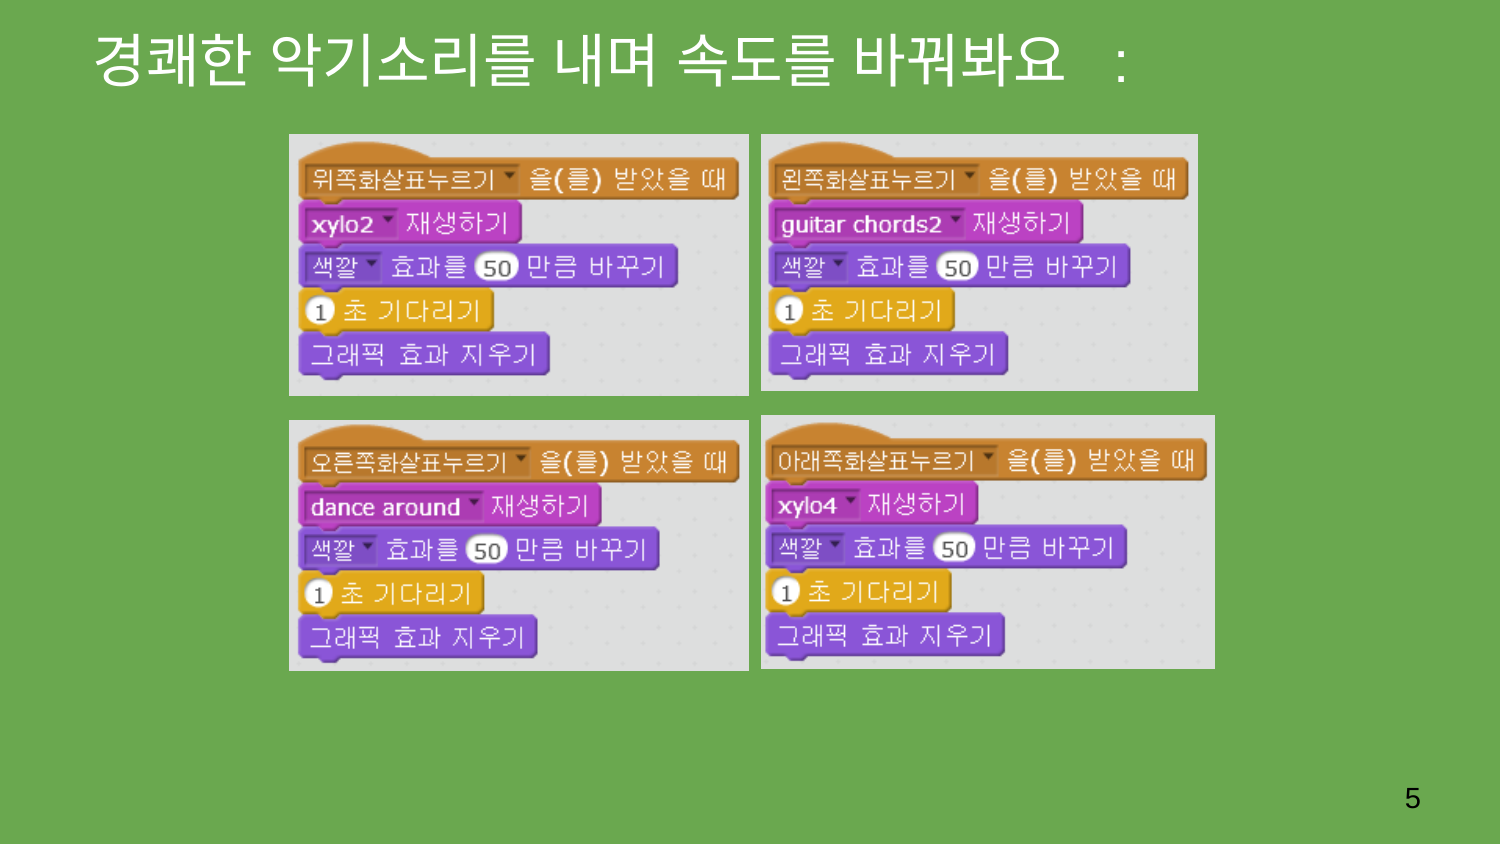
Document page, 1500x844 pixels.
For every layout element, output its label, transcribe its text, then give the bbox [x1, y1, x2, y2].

picture [760, 415, 1215, 670]
title 경쾌한 악기소리를 내며 속도를 바꿔봐요 : [77, 8, 1427, 135]
picture [288, 420, 749, 671]
picture [288, 134, 749, 396]
slide_number ‹#› [1389, 764, 1480, 830]
picture [760, 134, 1198, 392]
